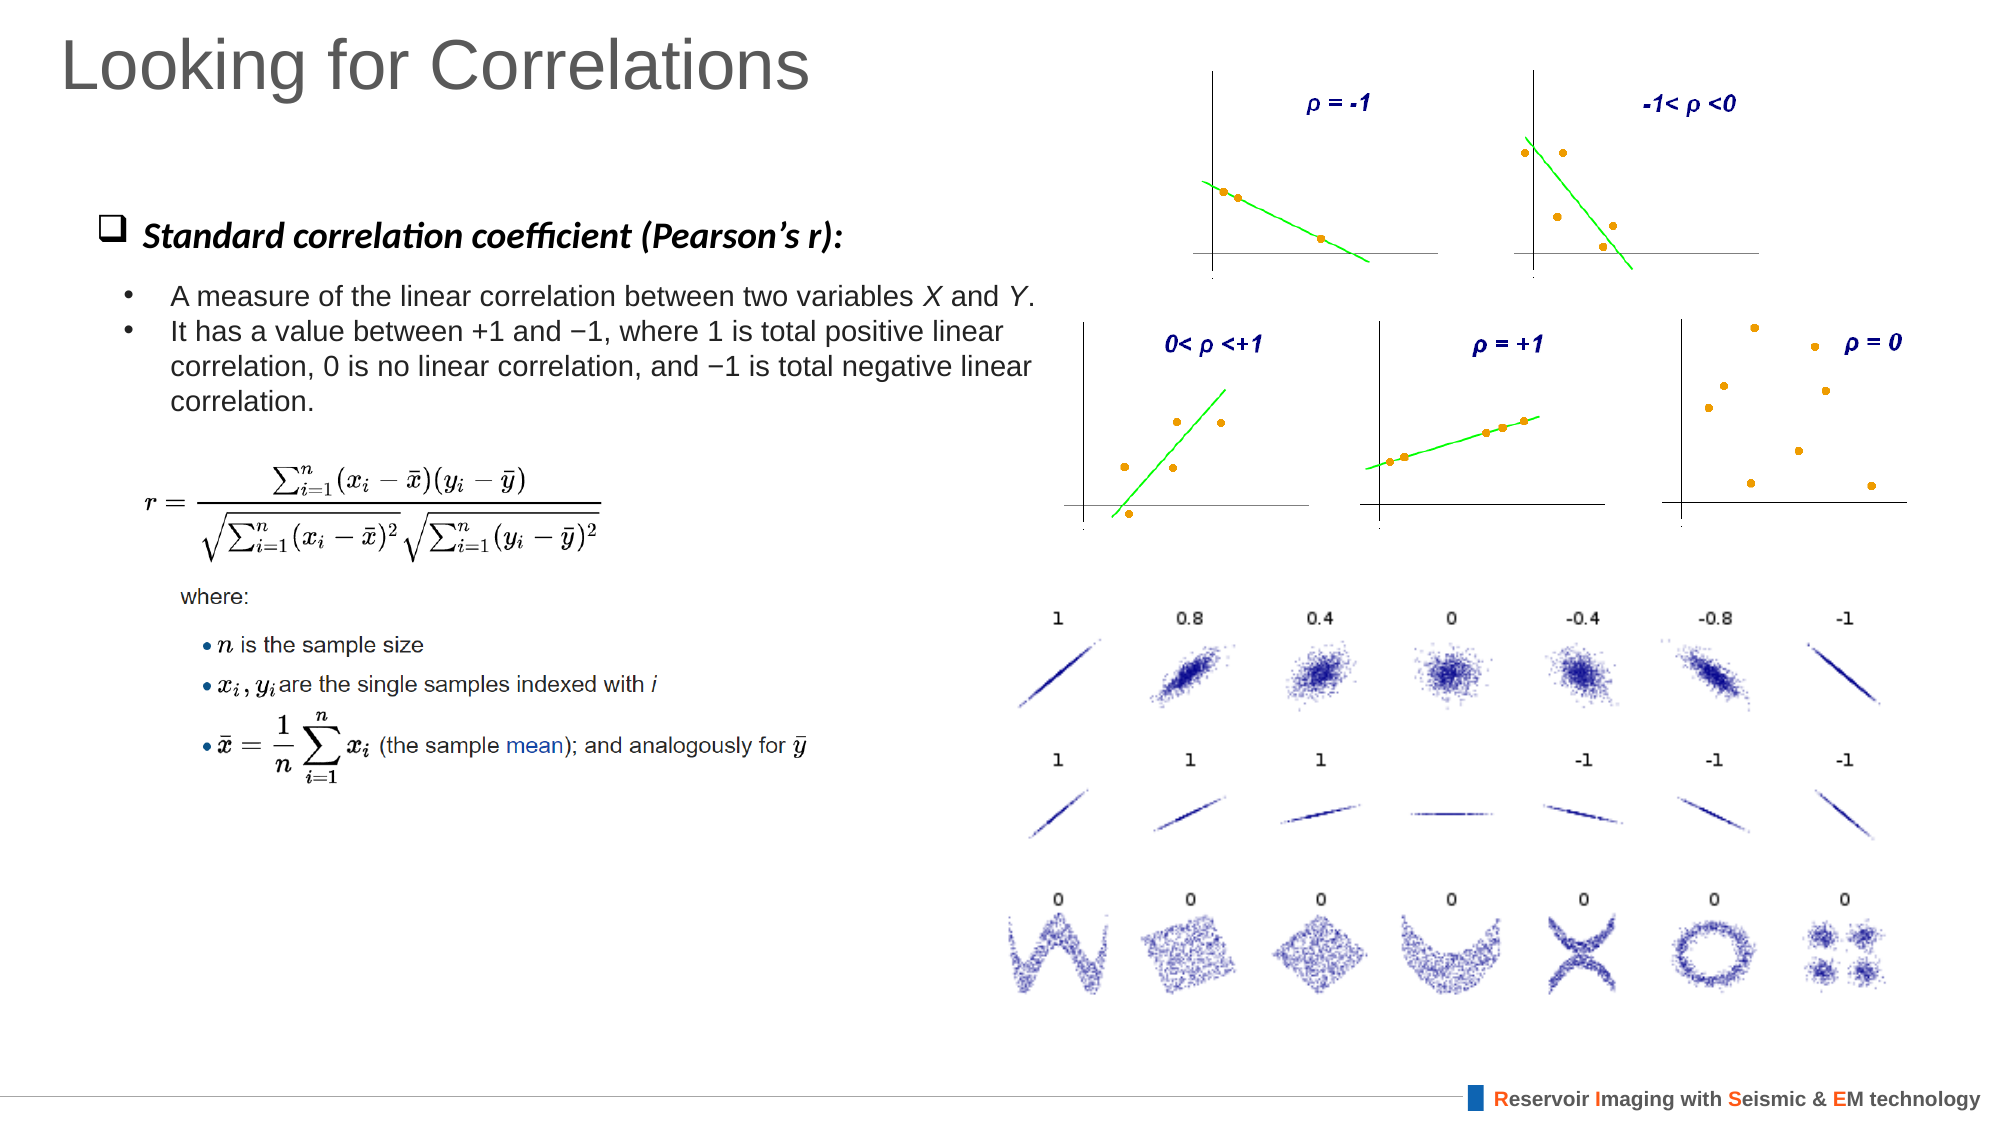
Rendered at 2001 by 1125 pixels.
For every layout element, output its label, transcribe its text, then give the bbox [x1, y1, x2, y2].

text_box Standard correlation coefficient (Pearson’s r): [81, 203, 1058, 309]
text_box A measure of the linear correlation between two variables X and Y. It has a value between +1 and −1, where 1 is total positive linear correlation, 0 is no linear correlation, and −1 is total negative linear correlation. [108, 269, 1058, 425]
picture [108, 454, 823, 791]
title Looking for Correlations [45, 0, 1771, 134]
picture [1058, 56, 1922, 533]
picture [980, 604, 1897, 1024]
